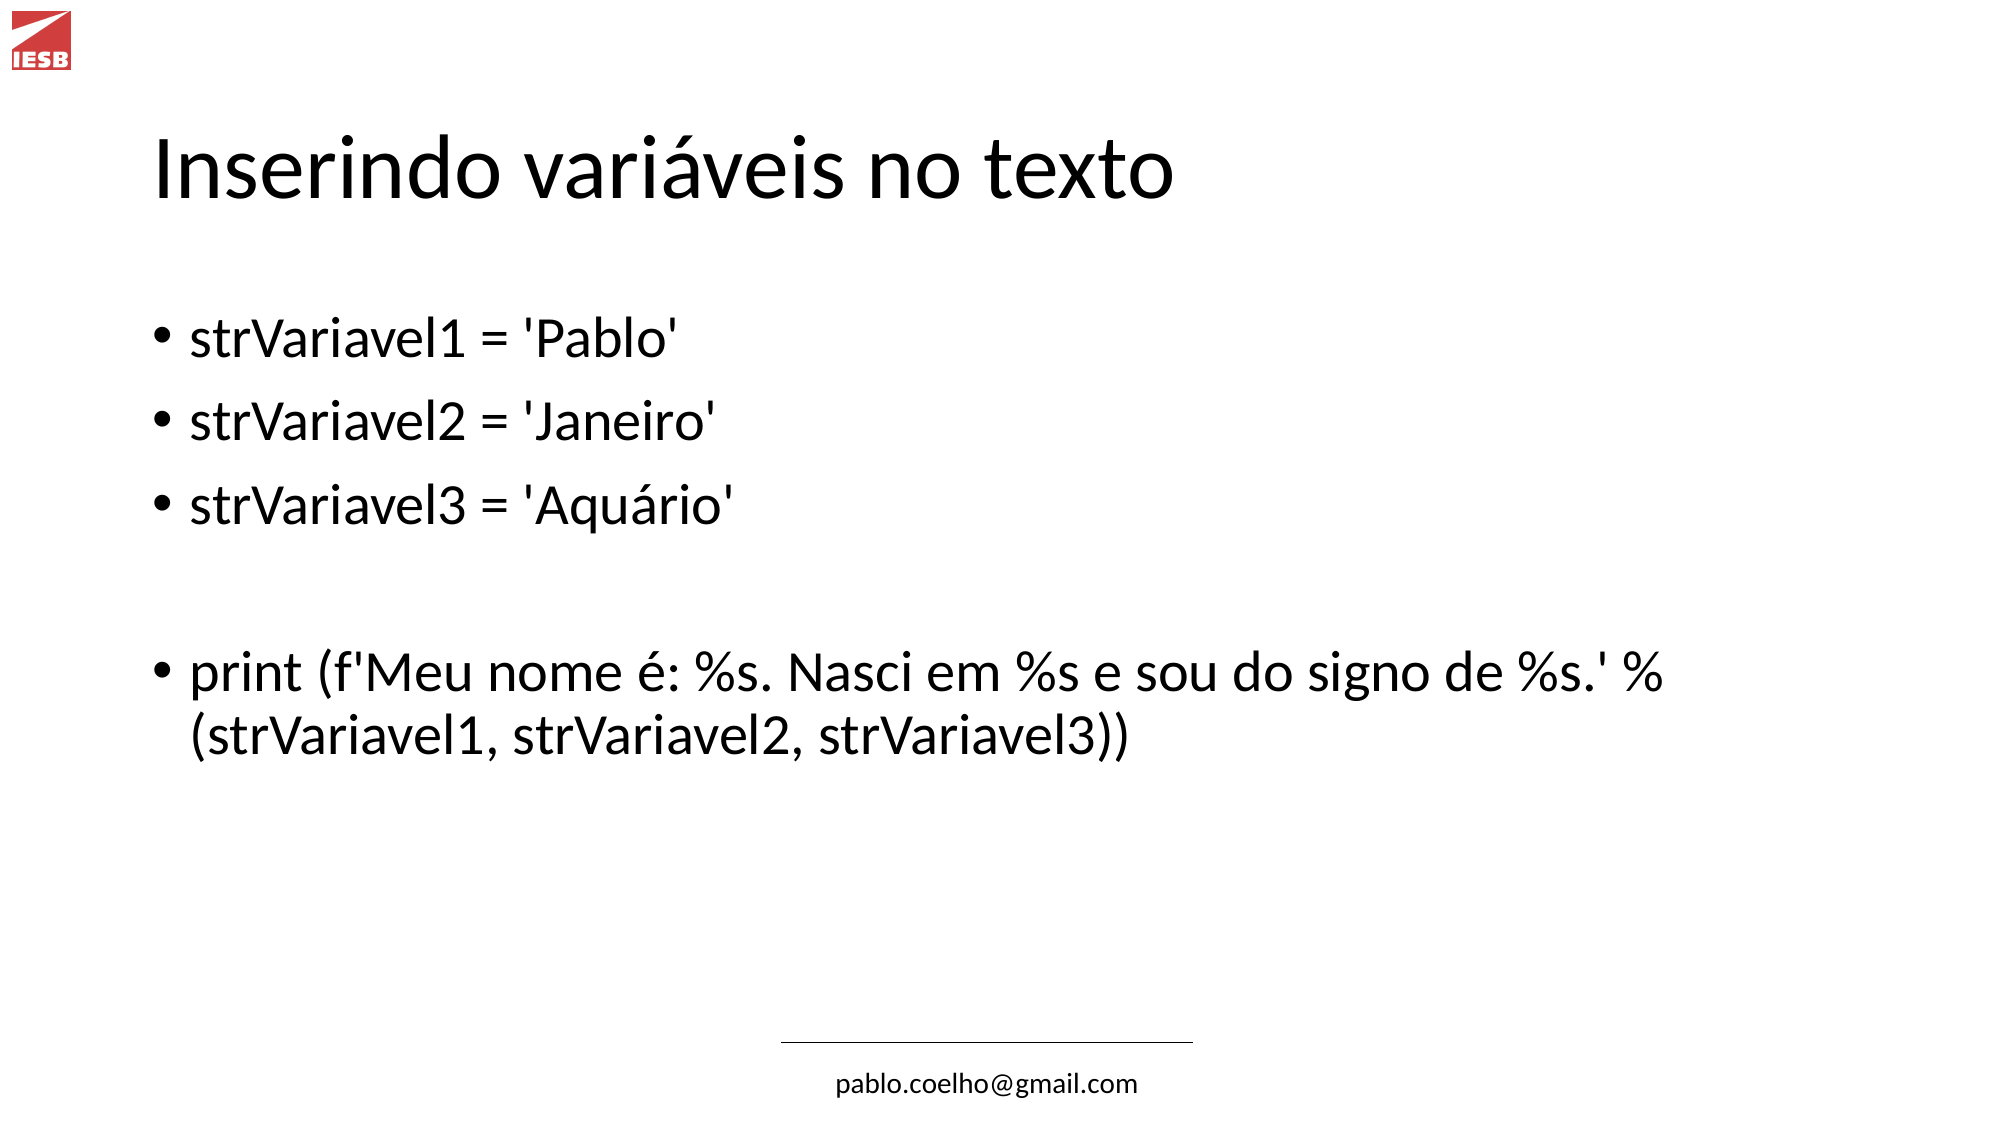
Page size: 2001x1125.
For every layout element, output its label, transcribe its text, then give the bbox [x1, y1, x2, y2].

picture [12, 11, 71, 70]
list strVariavel1 = 'Pablo' strVariavel2 = 'Janeiro' strVariavel3 = 'Aquário' print (f'Meu nome é: %s. Nasci em %s e sou do signo de %s.' %(strVariavel1, strVariavel2, strVariavel3)) [137, 299, 1863, 1014]
title Inserindo variáveis no texto [137, 59, 1863, 278]
